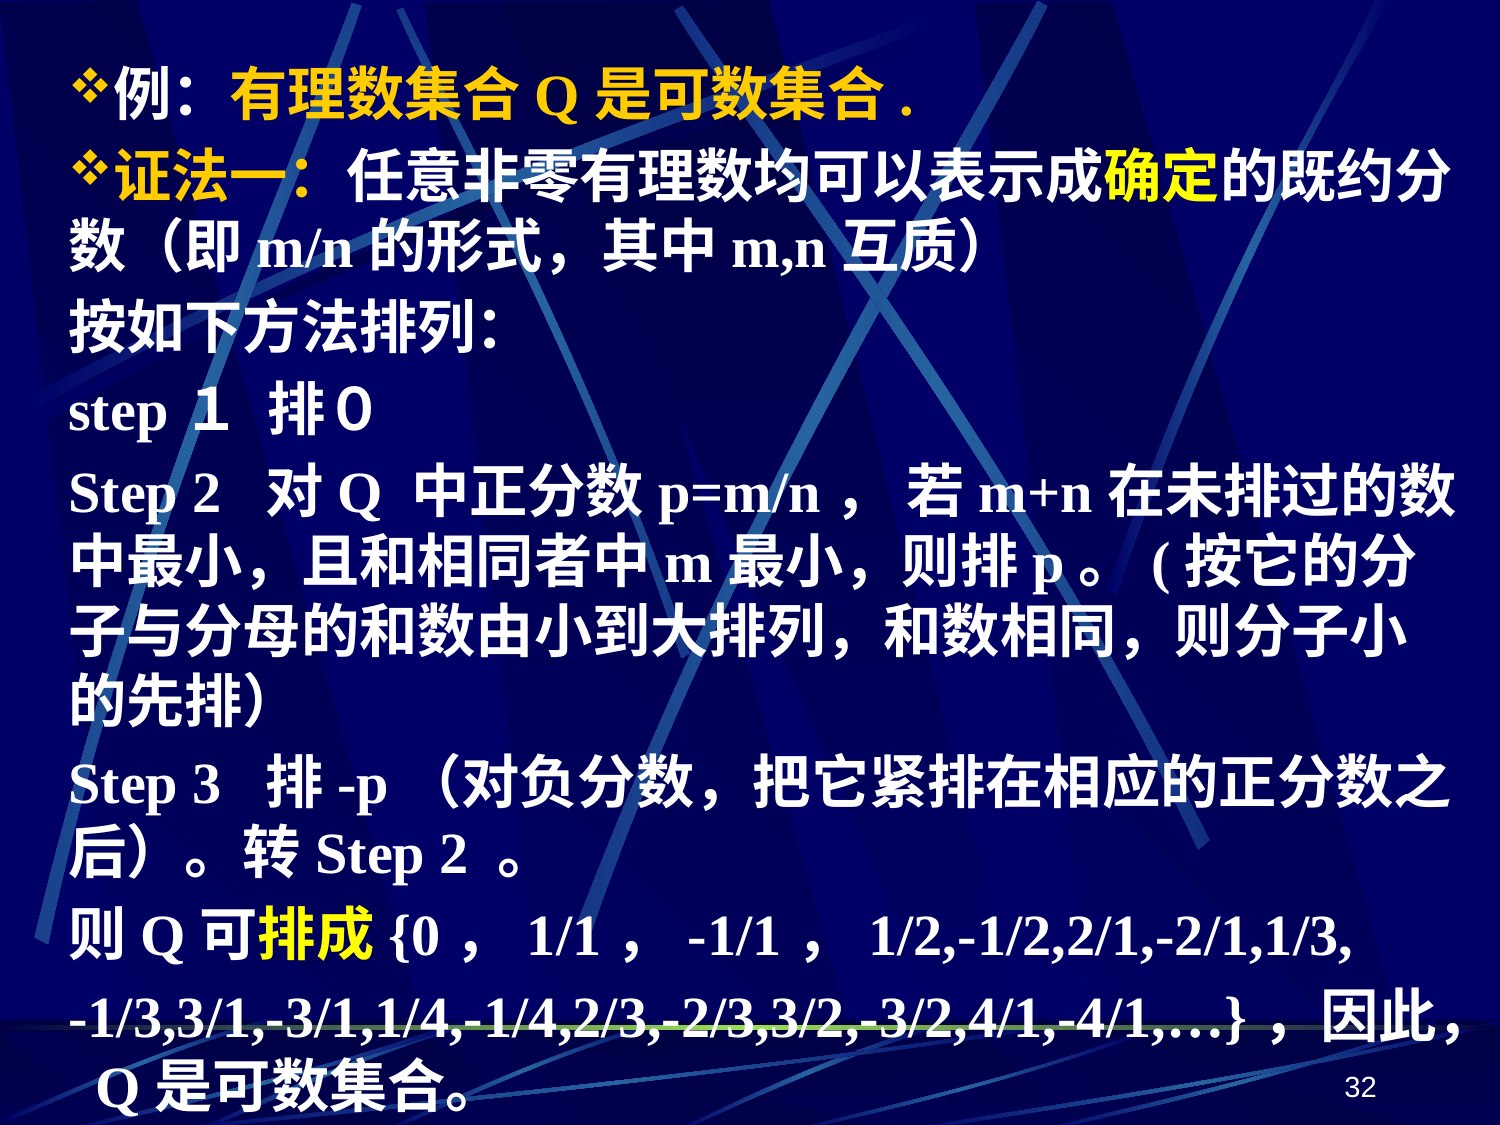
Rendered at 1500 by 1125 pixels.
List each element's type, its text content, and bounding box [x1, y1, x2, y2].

slide_number 32 [1079, 1035, 1393, 1111]
list 例：有理数集合Q是可数集合. 证法一：任意非零有理数均可以表示成确定的既约分数（即m/n的形式，其中m,n互质） 按如下方法排列： step１ 排０ Step 2 对Q 中正分数p=m/n， 若m+n在未排过的数中最小，且和相同者中m最小，则排p。(按它的分子与分母的和数由小到大排列，和数相同，则分子小的先排） Step 3 排-p（对负分数，把它紧排在相应的正分数之后）。转Step 2 。 则Q可排成{0，1/1，-1/1，1/2,-1/2,2/1,-2/1,1/3, -1/3,3/1,-3/1,1/4,-1/4,2/3,-2/3,3/2,-3/2,4/1,-4/1,…}，因此， Q是可数集合。 [53, 63, 1475, 1125]
